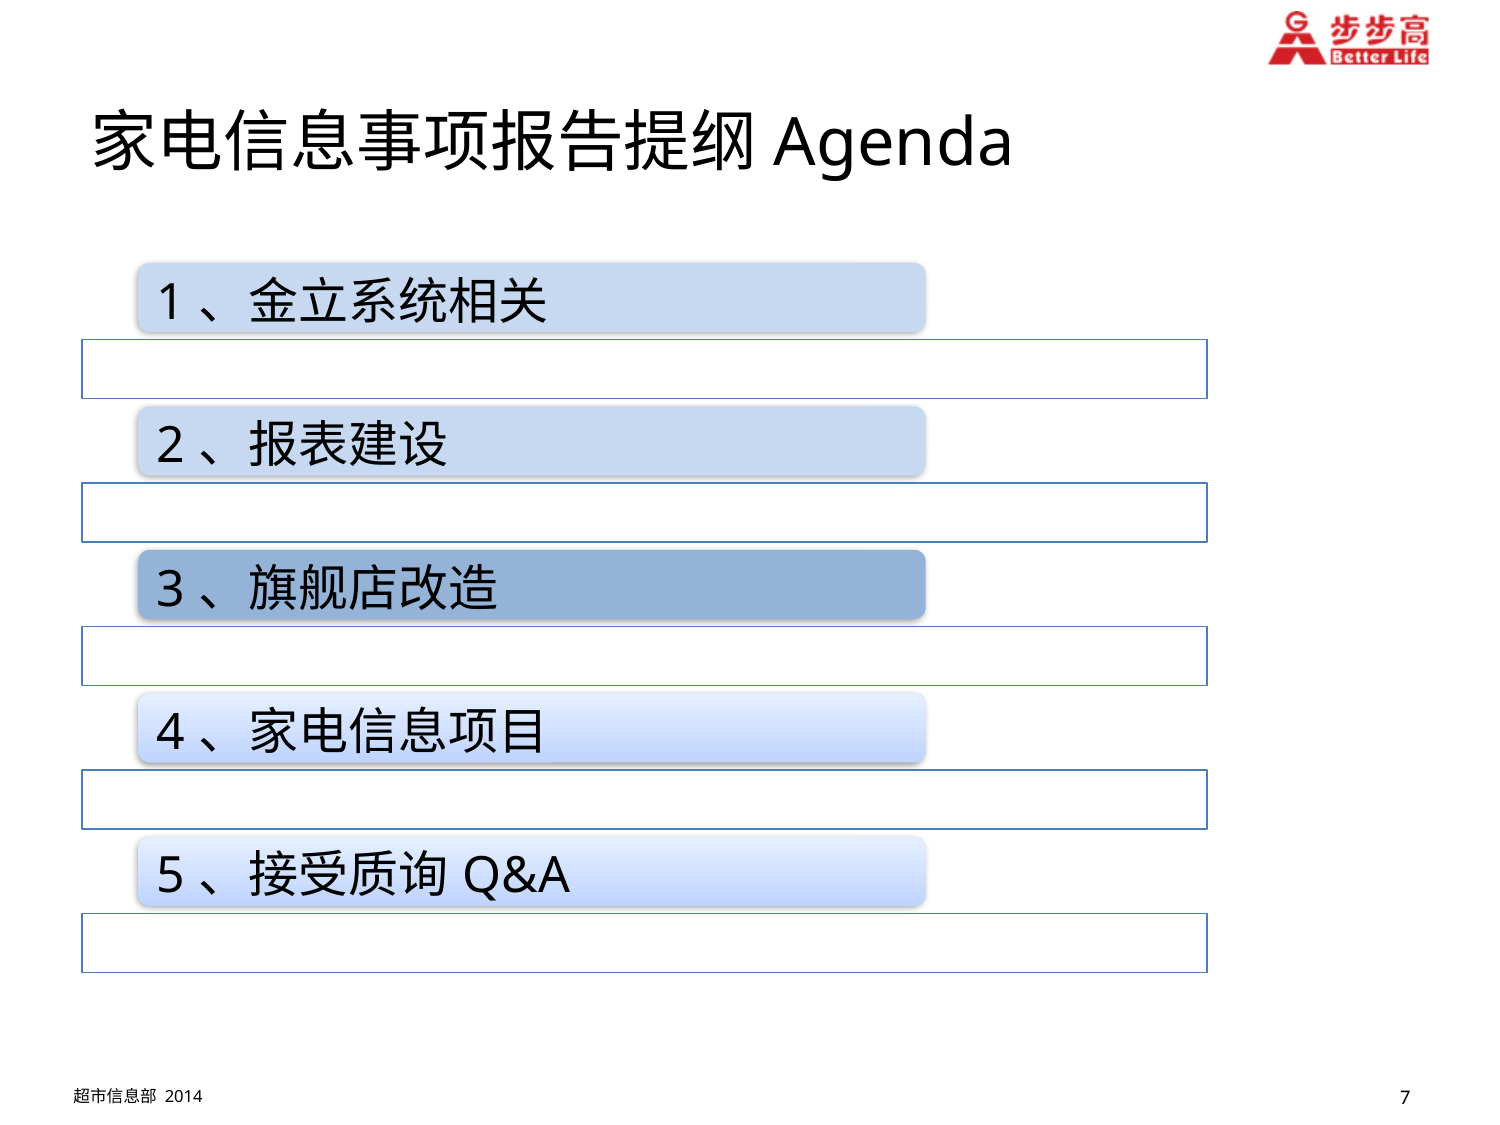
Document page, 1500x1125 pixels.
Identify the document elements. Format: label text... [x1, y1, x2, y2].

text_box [81, 255, 1208, 973]
slide_number 7 [1074, 1076, 1425, 1125]
picture [1265, 11, 1432, 68]
title 家电信息事项报告提纲Agenda [75, 45, 1425, 233]
